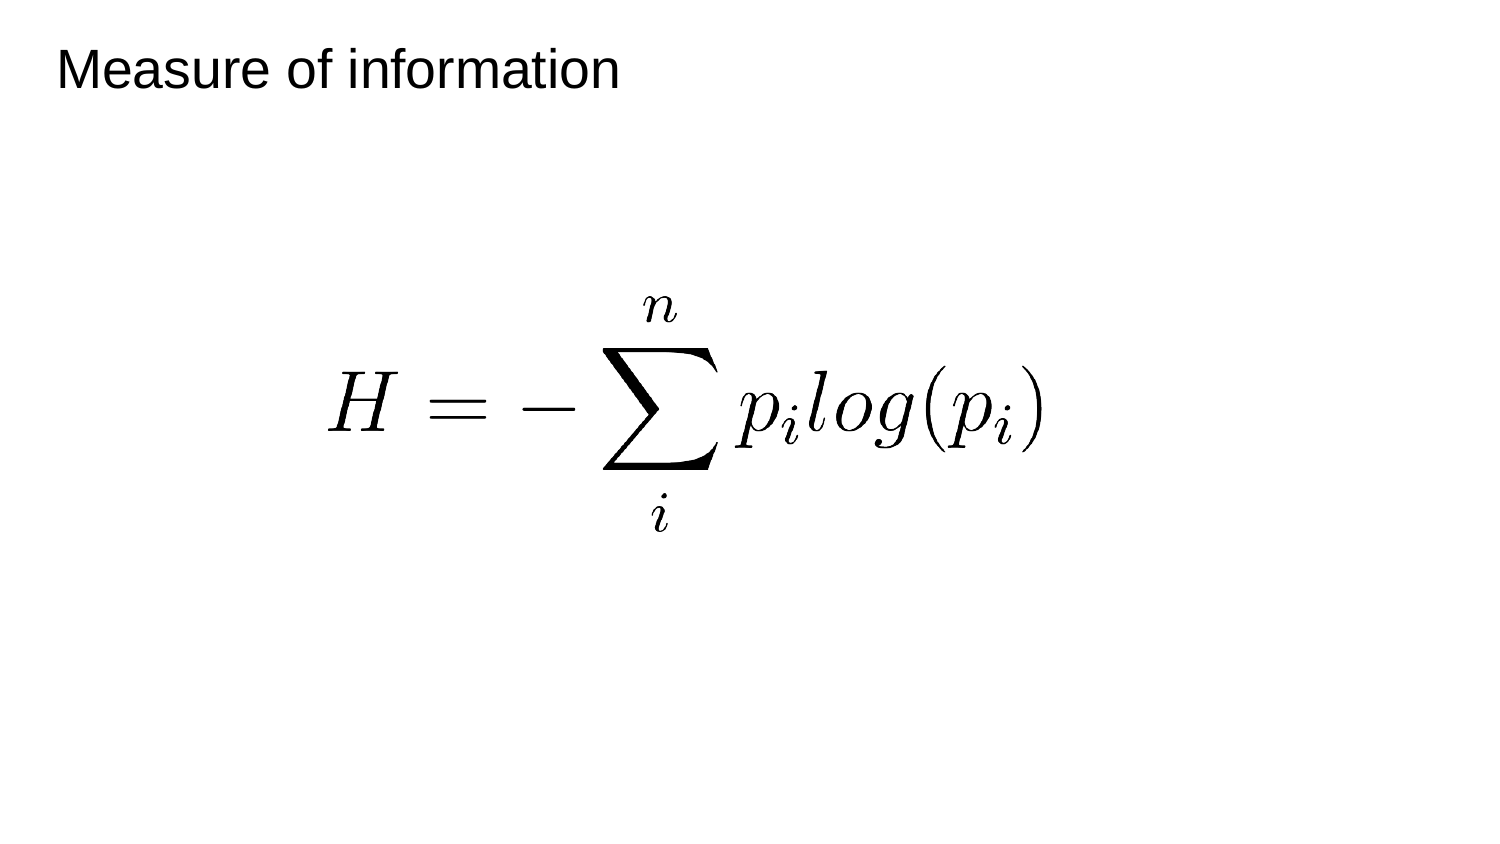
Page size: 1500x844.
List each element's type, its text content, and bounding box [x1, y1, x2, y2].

title Measure of information [41, 18, 1439, 115]
picture [327, 295, 1042, 532]
